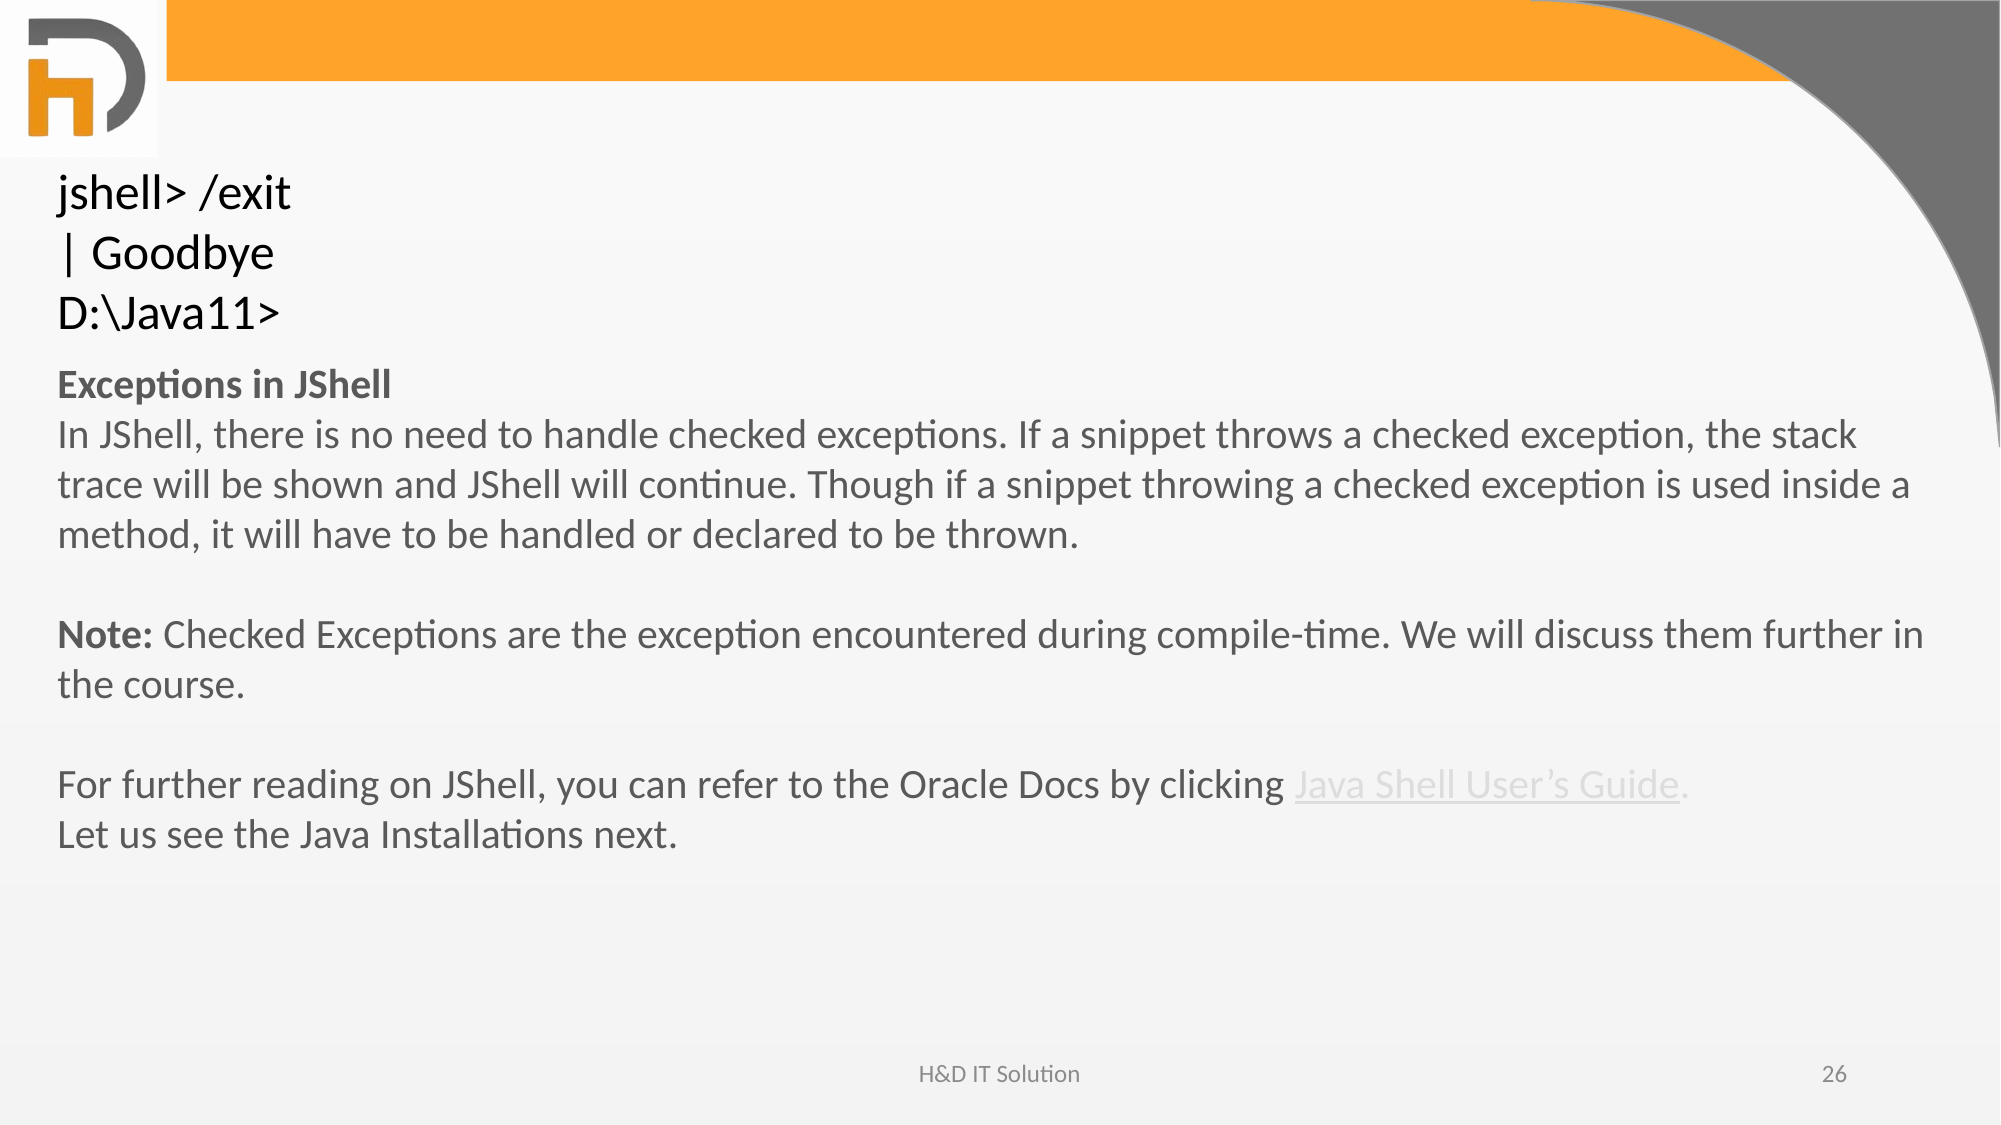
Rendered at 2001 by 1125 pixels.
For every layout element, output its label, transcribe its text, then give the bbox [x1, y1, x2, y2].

slide_number 26 [1412, 1042, 1863, 1103]
text_box Exceptions in JShell In JShell, there is no need to handle checked exceptions. If a snippet throws a checked exception, the stack trace will be shown and JShell will continue. Though if a snippet throwing a checked exception is used inside a method, it will have to be handled or declared to be thrown. Note: Checked Exceptions are the exception encountered during compile-time. We will discuss them further in the course. For further reading on JShell, you can refer to the Oracle Docs by clicking Java Shell User’s Guide. Let us see the Java Installations next. [42, 349, 1958, 864]
picture [0, 0, 157, 157]
text_box jshell> /exit | Goodbye D:\Java11> [42, 152, 1958, 347]
footer H&D IT Solution [662, 1042, 1338, 1103]
